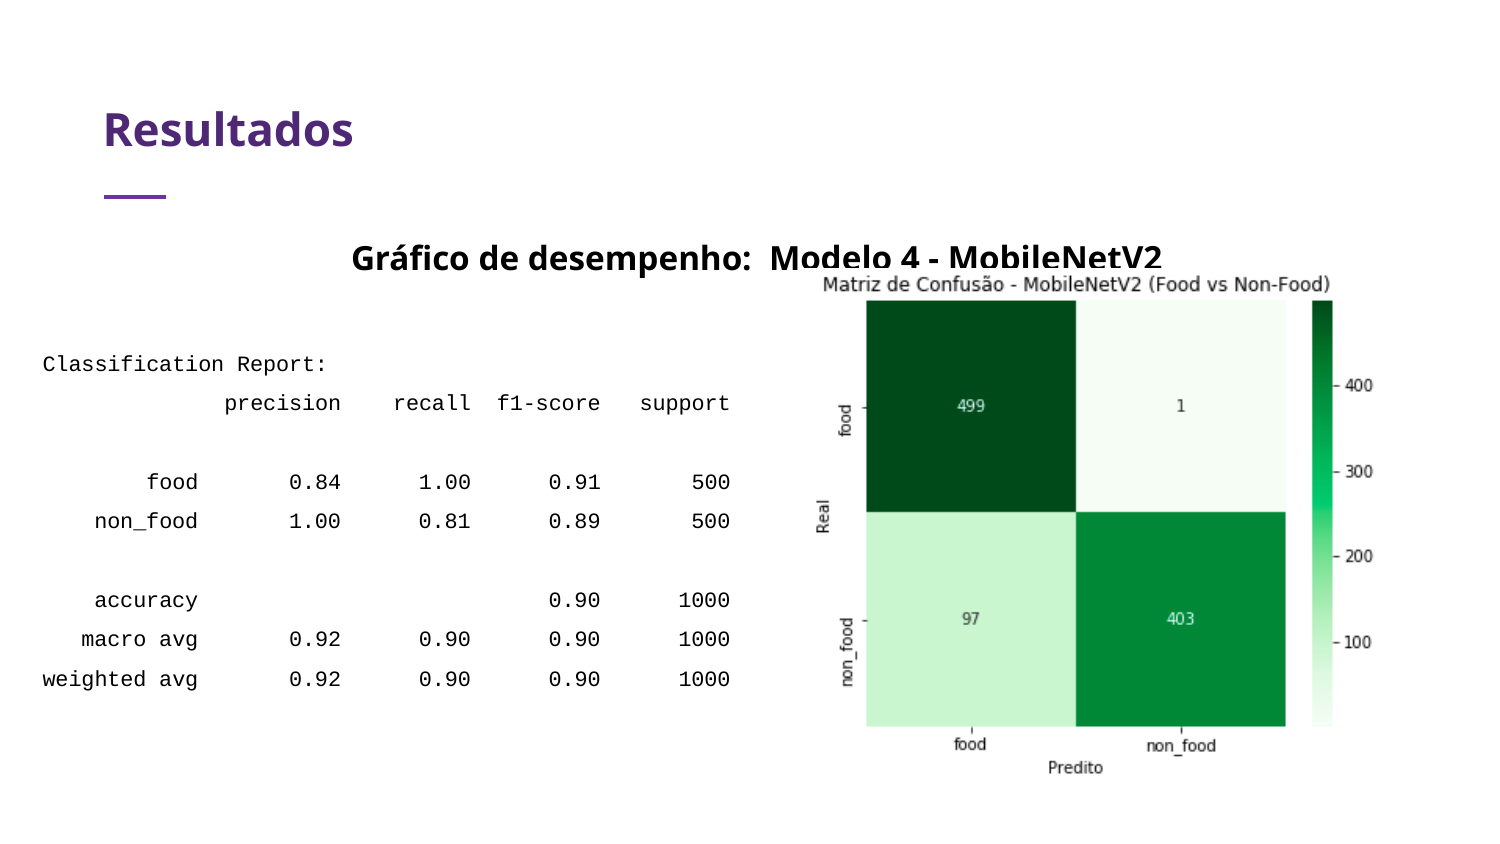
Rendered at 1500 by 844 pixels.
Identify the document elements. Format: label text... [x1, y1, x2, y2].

list Gráfico de desempenho: Modelo 4 - MobileNetV2 Classification Report: precision recall f1-score support food 0.84 1.00 0.91 500 non_food 1.00 0.81 0.89 500 accuracy 0.90 1000 macro avg 0.92 0.90 0.90 1000 weighted avg 0.92 0.90 0.90 1000 [27, 209, 1488, 835]
title Resultados [87, 71, 1338, 185]
picture [800, 268, 1411, 791]
